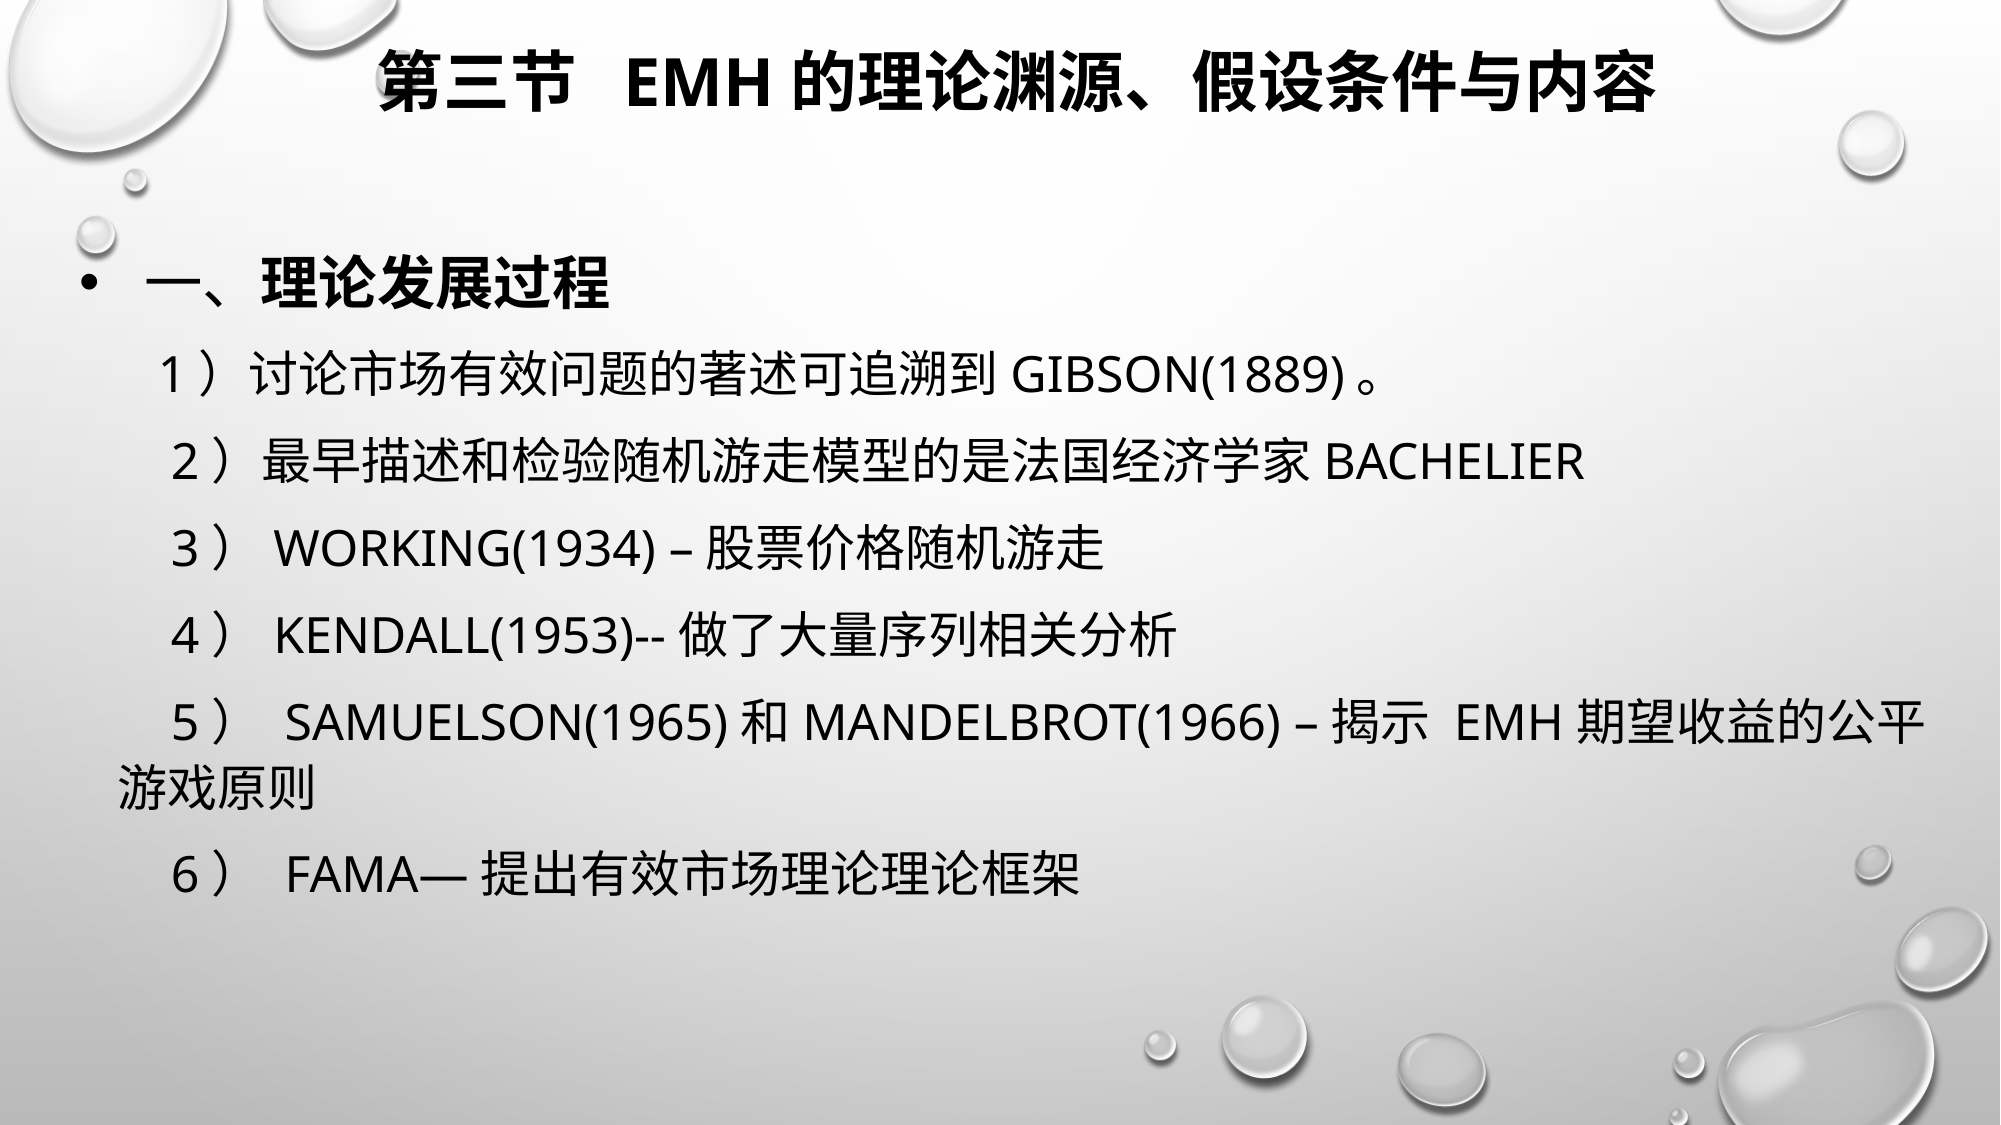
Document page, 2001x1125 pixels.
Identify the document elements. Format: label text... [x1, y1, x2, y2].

list 一、理论发展过程 1）讨论市场有效问题的著述可追溯到Gibson(1889)。 2）最早描述和检验随机游走模型的是法国经济学家Bachelier 3）Working(1934) –股票价格随机游走 4）Kendall(1953)--做了大量序列相关分析 5） Samuelson(1965)和Mandelbrot(1966) –揭示 EMH期望收益的公平游戏原则 6） Fama—提出有效市场理论理论框架 [64, 231, 1971, 1005]
title 第三节 EMH的理论渊源、假设条件与内容 [167, 0, 1868, 183]
picture [0, 0, 2000, 1125]
